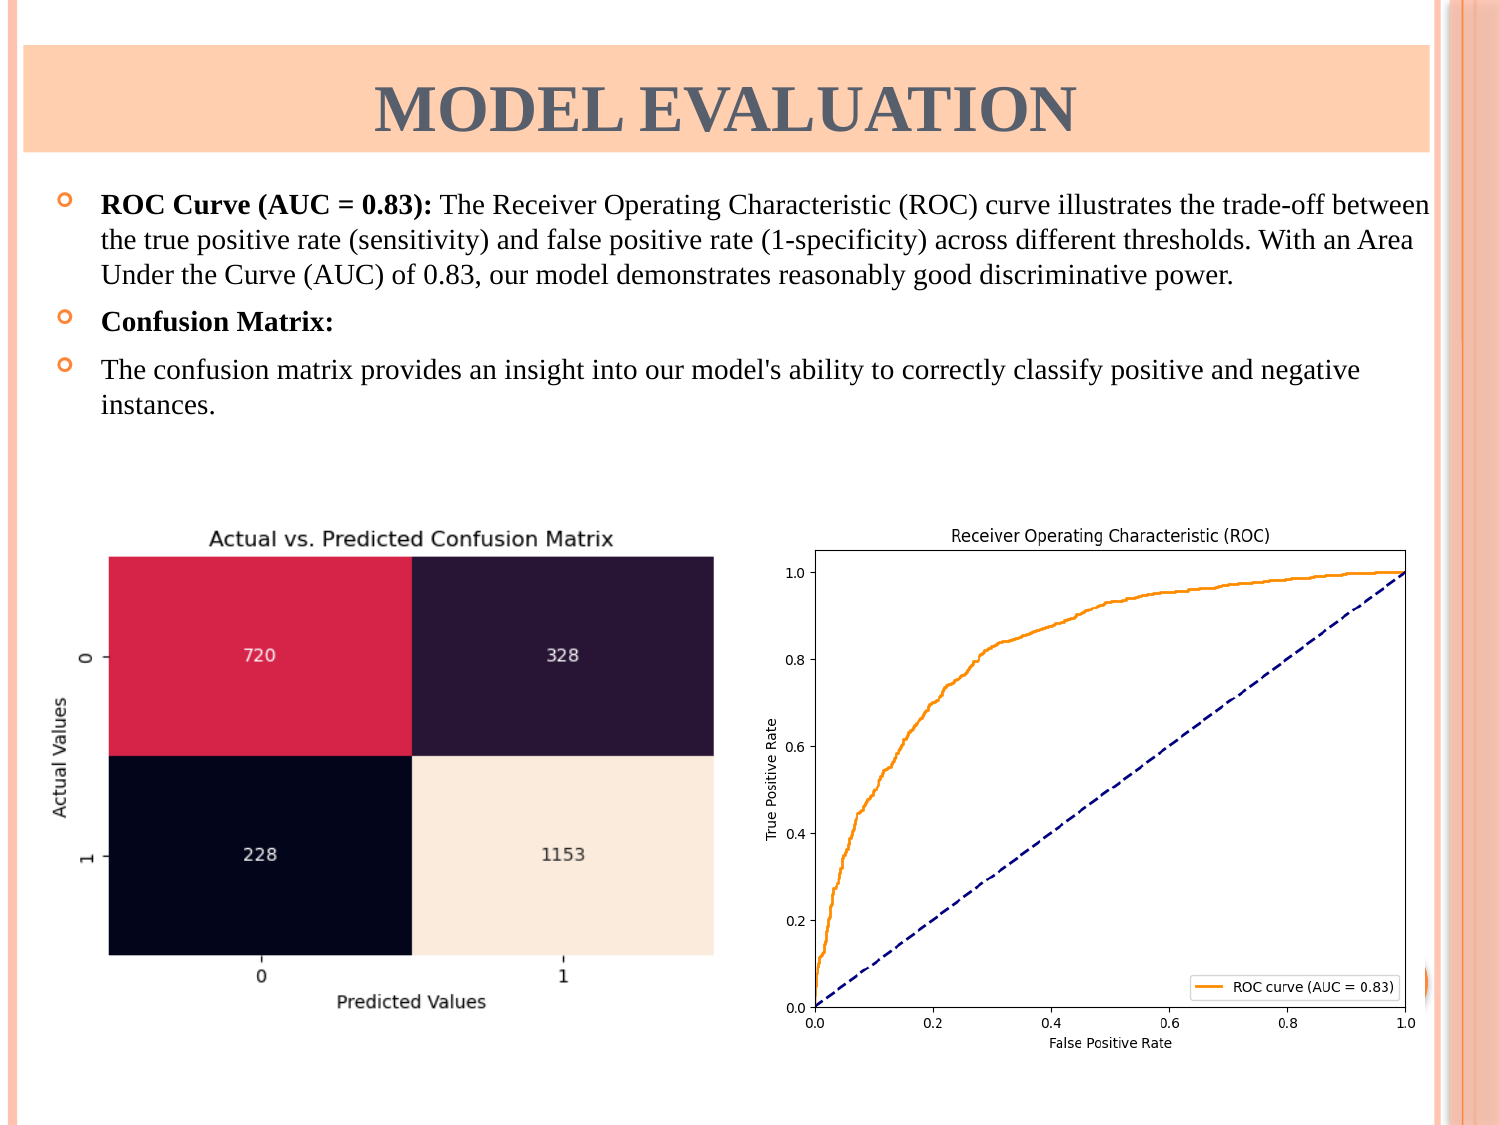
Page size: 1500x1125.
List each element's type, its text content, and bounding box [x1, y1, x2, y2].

title MODEL EVALUATION [23, 45, 1430, 153]
list ROC Curve (AUC = 0.83): The Receiver Operating Characteristic (ROC) curve illustrates the trade-off between the true positive rate (sensitivity) and false positive rate (1-specificity) across different thresholds. With an Area Under the Curve (AUC) of 0.83, our model demonstrates reasonably good discriminative power. Confusion Matrix: The confusion matrix provides an insight into our model's ability to correctly classify positive and negative instances. [40, 177, 1459, 1080]
picture [756, 517, 1426, 1060]
picture [40, 517, 728, 1024]
